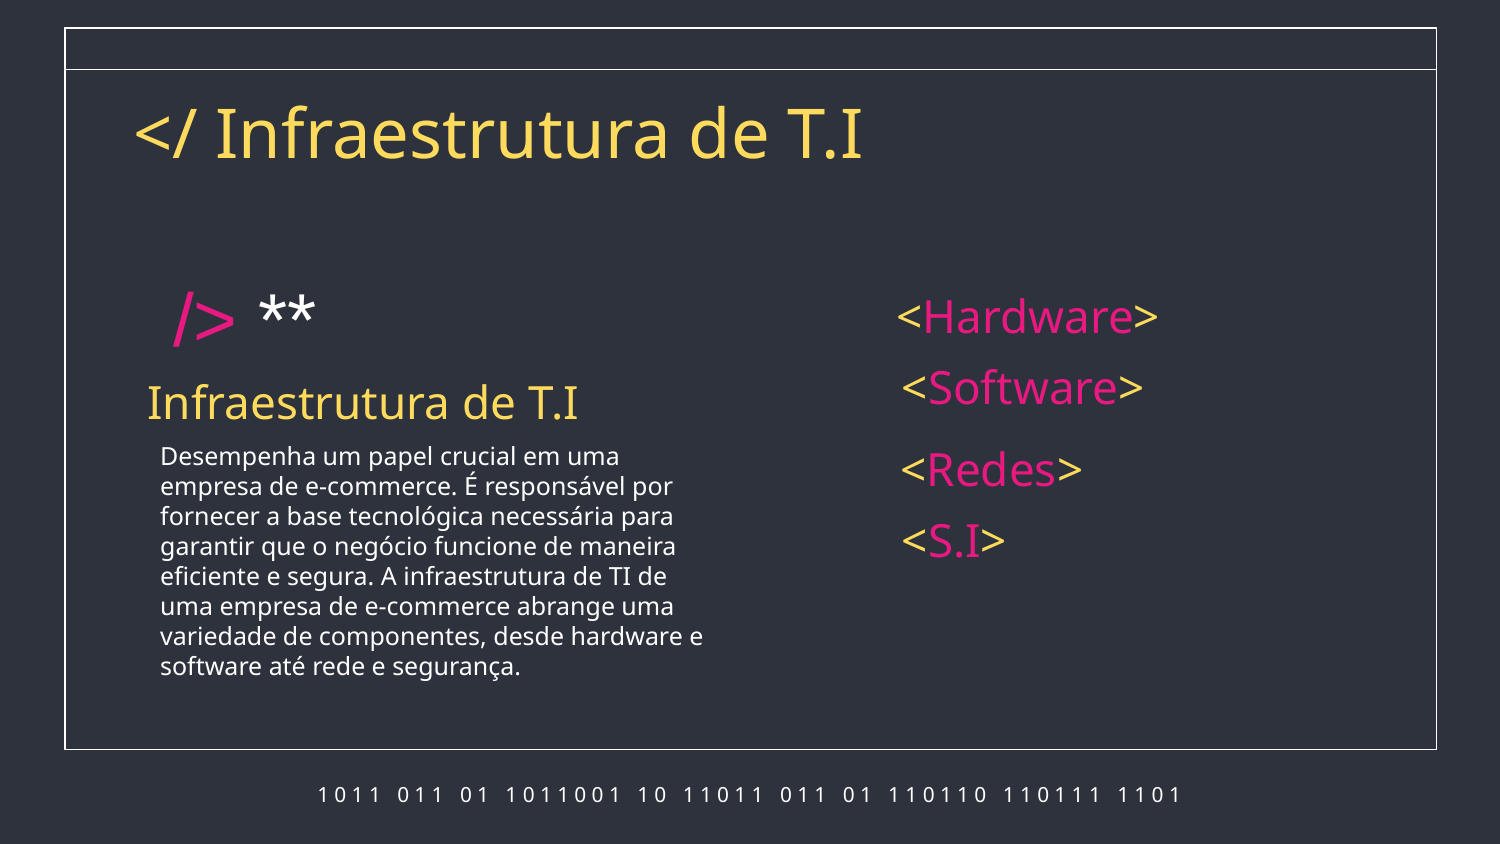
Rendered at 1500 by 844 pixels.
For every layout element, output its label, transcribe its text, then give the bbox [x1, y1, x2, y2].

text_box <Software> [887, 351, 1160, 421]
title </ Infraestrutura de T.I [118, 75, 1382, 170]
text_box /> ** [145, 266, 345, 372]
text_box <S.I> [887, 504, 1023, 575]
subtitle Desempenha um papel crucial em uma empresa de e-commerce. É responsável por fornecer a base tecnológica necessária para garantir que o negócio funcione de maneira eficiente e segura. A infraestrutura de TI de uma empresa de e-commerce abrange uma variedade de componentes, desde hardware e software até rede e segurança. [145, 425, 740, 671]
text_box <Redes> [885, 433, 1099, 504]
text_box <Hardware> [881, 280, 1176, 351]
subtitle Infraestrutura de T.I [132, 374, 693, 444]
